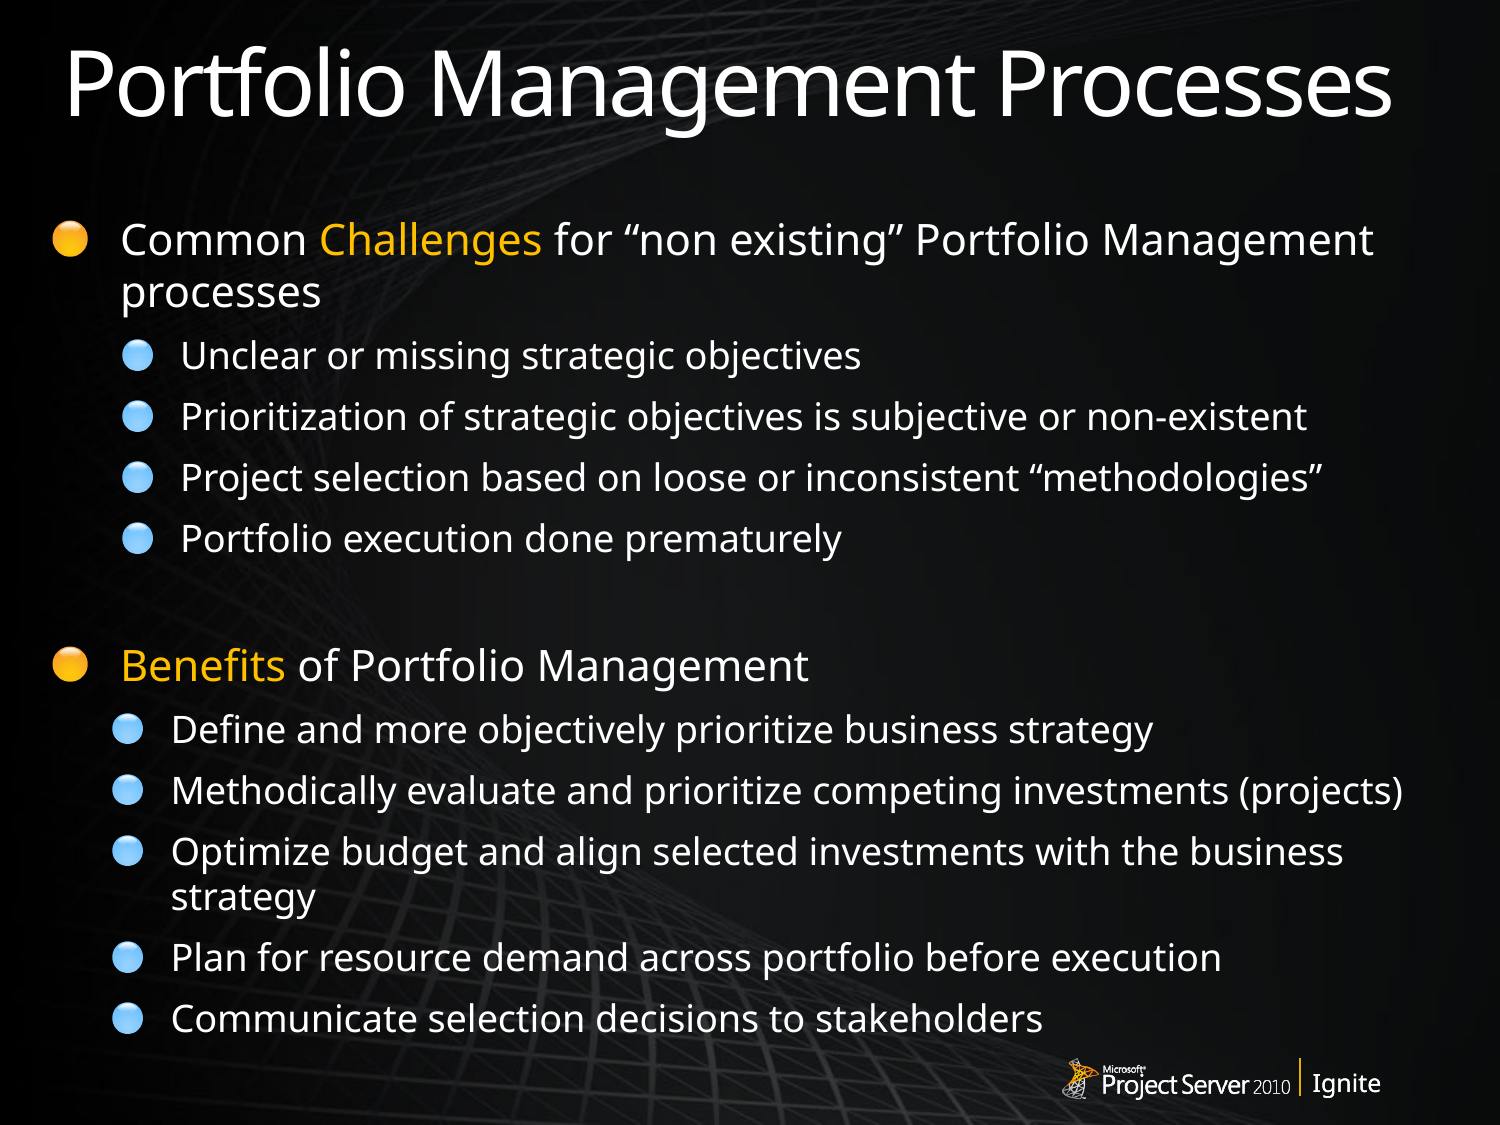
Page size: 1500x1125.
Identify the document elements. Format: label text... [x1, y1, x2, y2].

list Common Challenges for “non existing” Portfolio Management processes Unclear or missing strategic objectives Prioritization of strategic objectives is subjective or non-existent Project selection based on loose or inconsistent “methodologies” Portfolio execution done prematurely Benefits of Portfolio Management Define and more objectively prioritize business strategy Methodically evaluate and prioritize competing investments (projects) Optimize budget and align selected investments with the business strategy Plan for resource demand across portfolio before execution Communicate selection decisions to stakeholders [50, 212, 1475, 1050]
picture [0, 0, 1500, 1125]
title Portfolio Management Processes [62, 37, 1438, 138]
